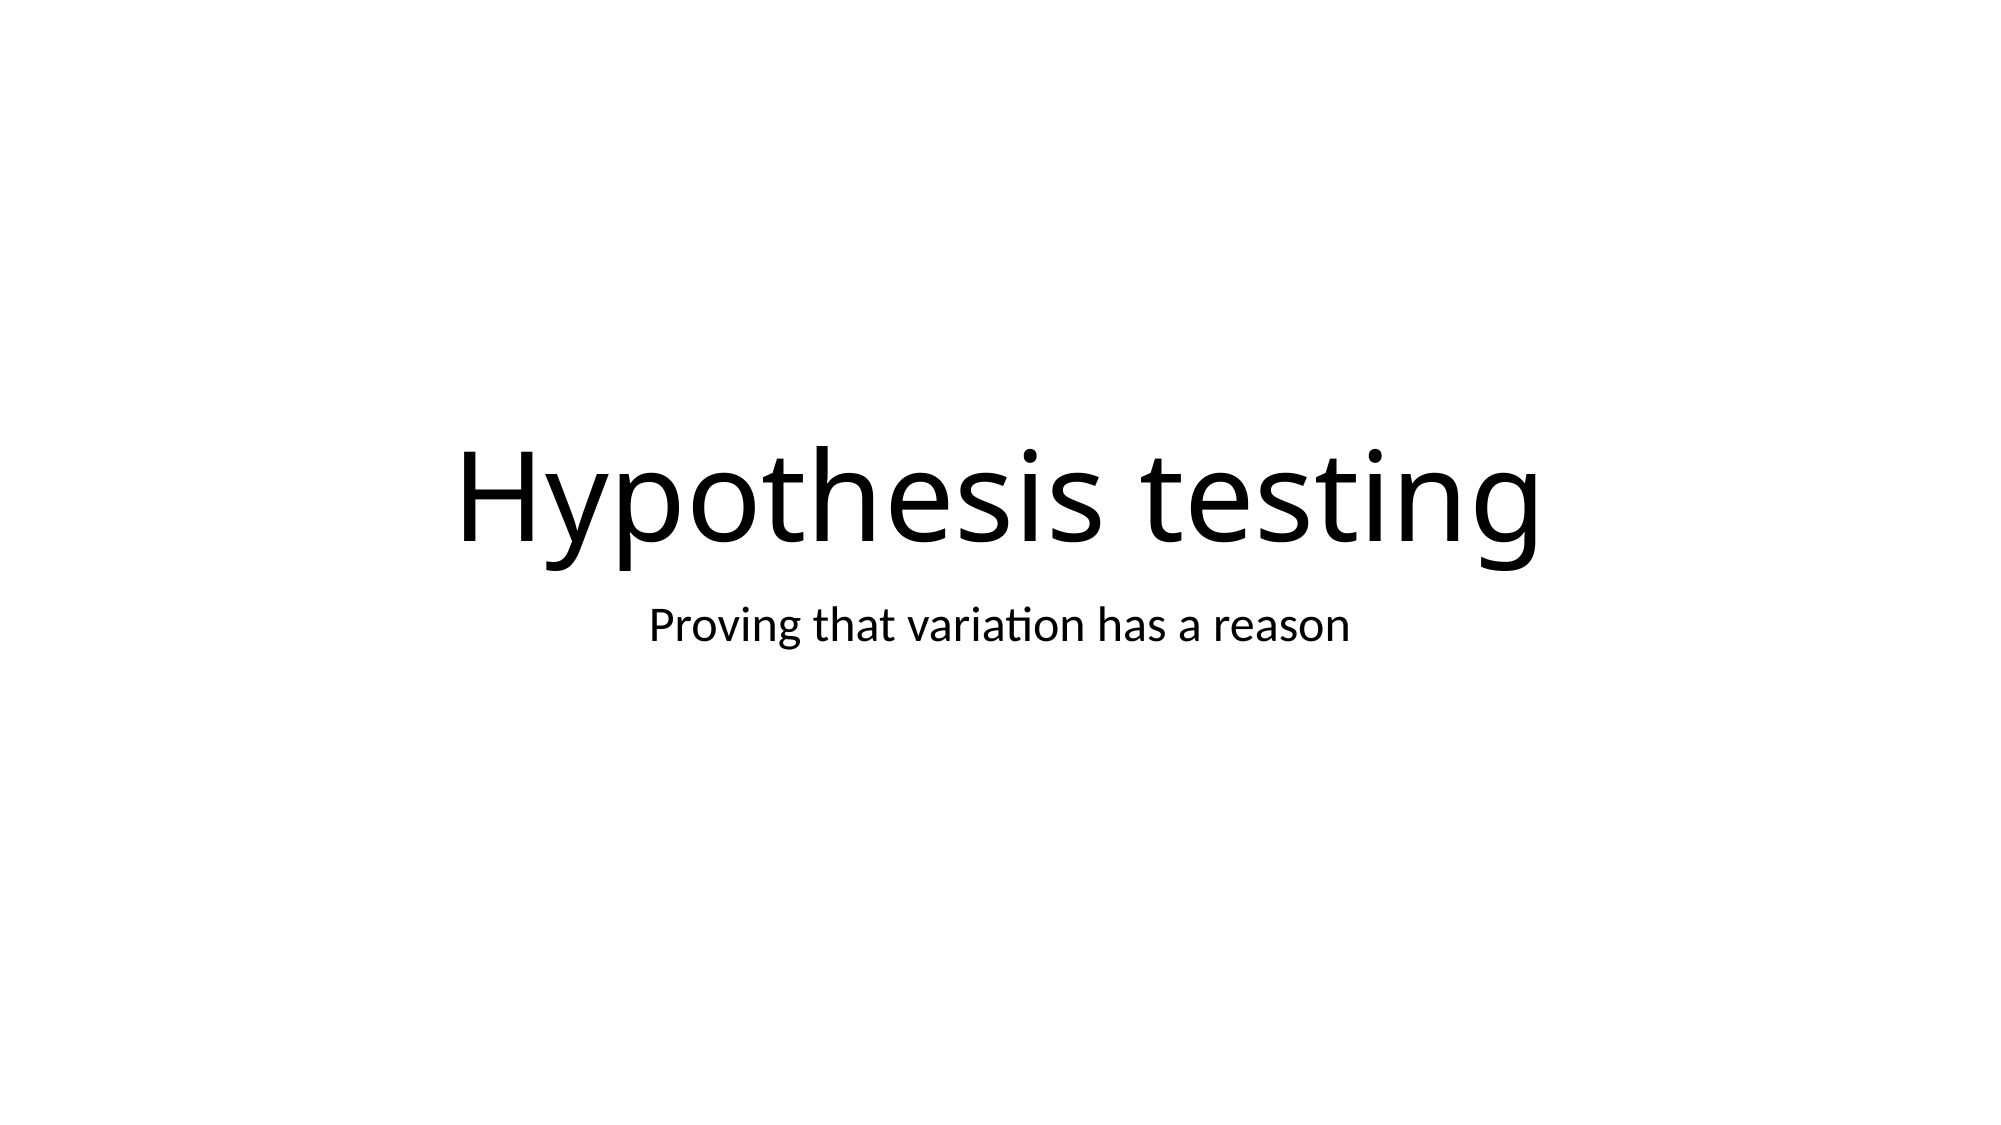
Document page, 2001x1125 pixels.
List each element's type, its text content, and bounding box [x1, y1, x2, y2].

title Hypothesis testing [249, 184, 1750, 576]
subtitle Proving that variation has a reason [249, 590, 1750, 863]
